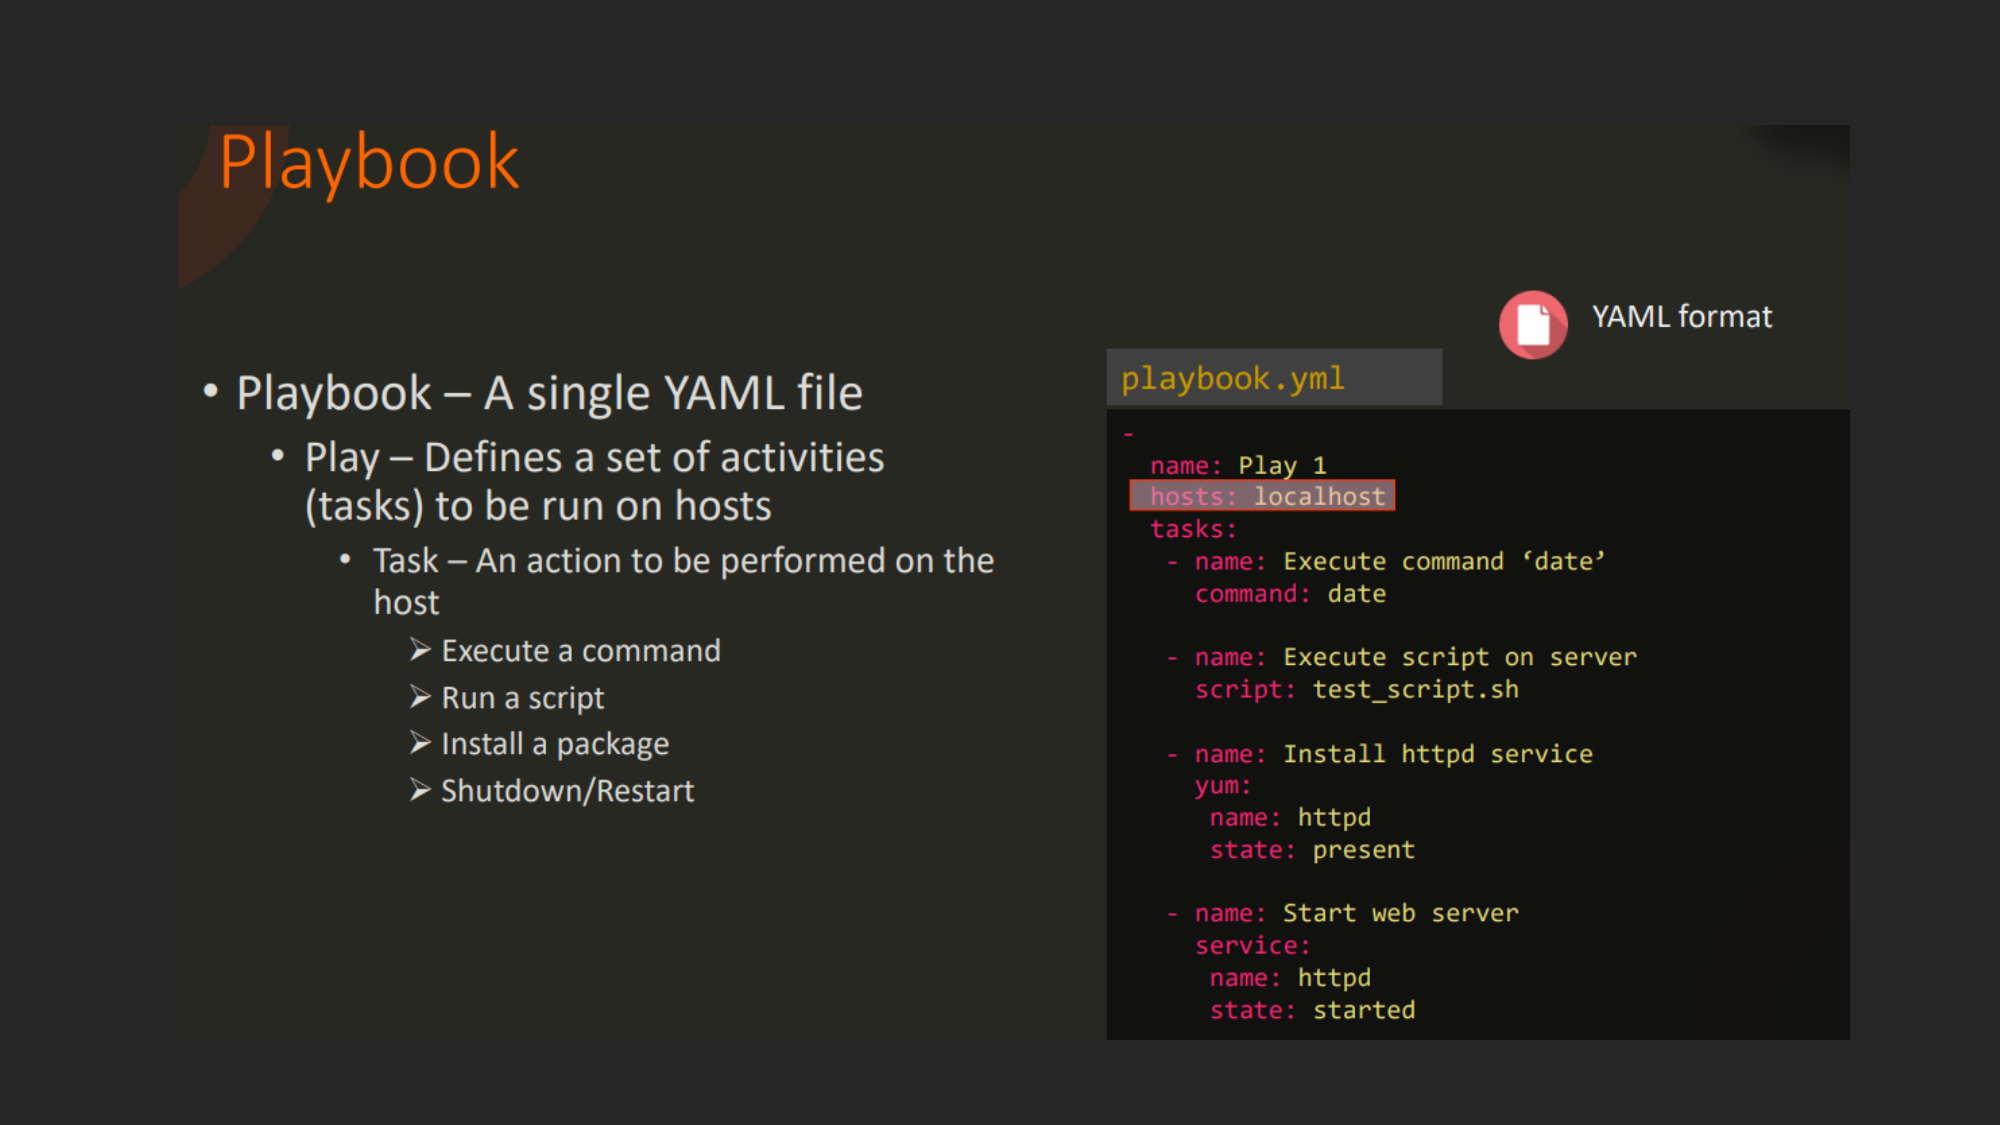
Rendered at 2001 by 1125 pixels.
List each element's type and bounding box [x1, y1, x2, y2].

picture [178, 125, 1850, 1040]
